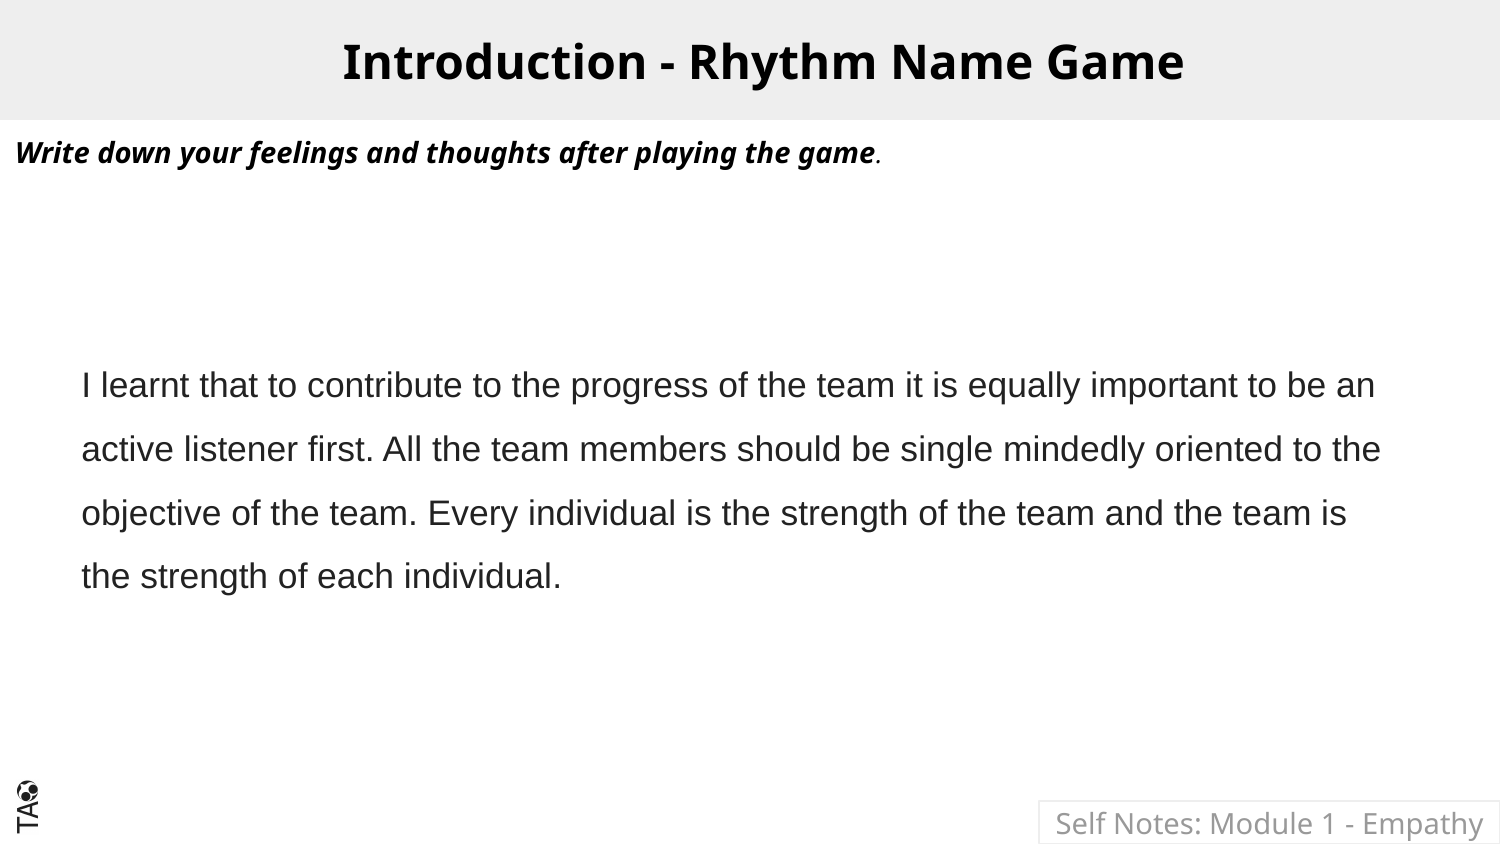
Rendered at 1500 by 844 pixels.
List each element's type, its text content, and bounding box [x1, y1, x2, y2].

text_box I learnt that to contribute to the progress of the team it is equally important to be an active listener first. All the team members should be single mindedly oriented to the objective of the team. Every individual is the strength of the team and the team is the strength of each individual. [66, 168, 1400, 769]
text_box Write down your feelings and thoughts after playing the game. [0, 120, 1500, 815]
text_box Introduction - Rhythm Name Game [0, 0, 1500, 120]
text_box Self Notes: Module 1 - Empathy [1039, 801, 1500, 844]
picture [0, 780, 55, 835]
